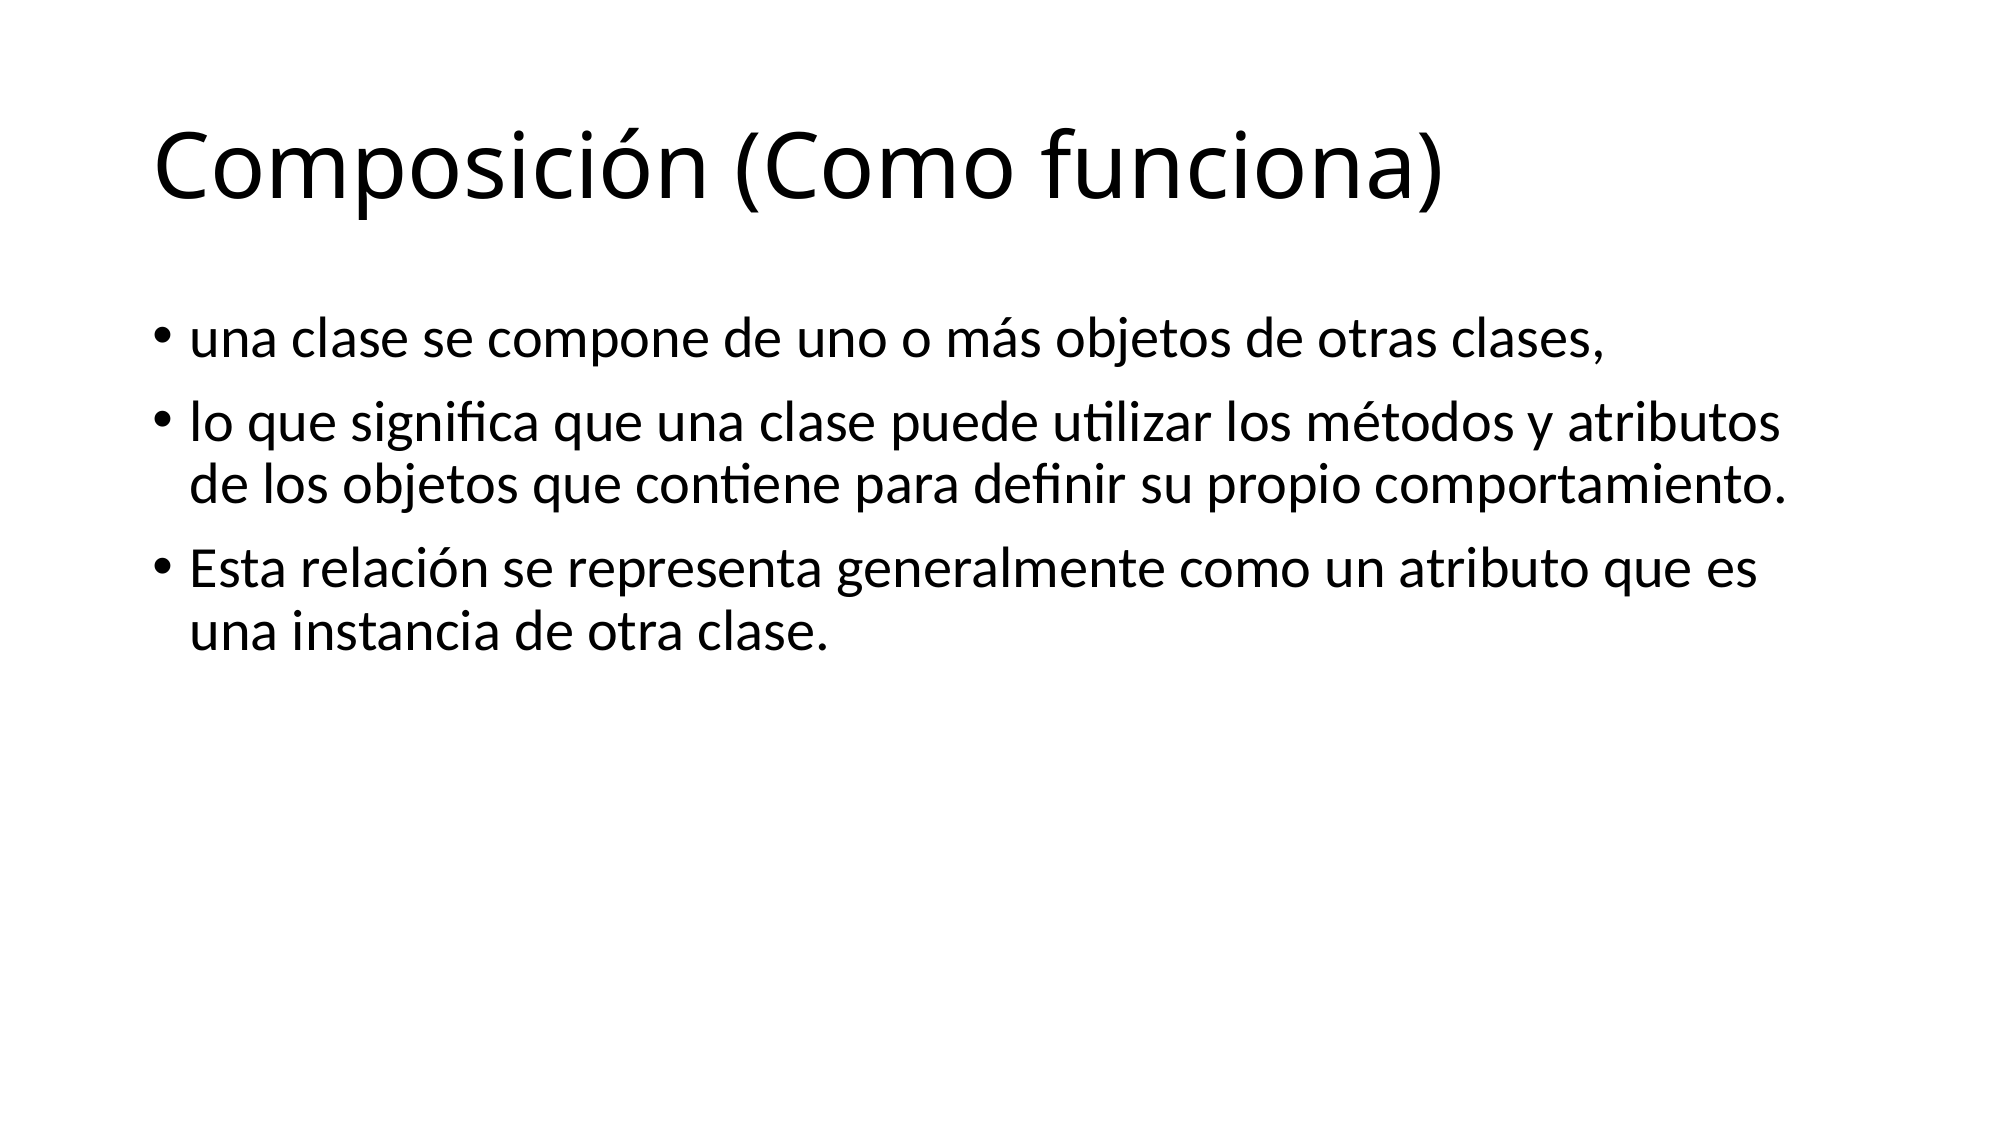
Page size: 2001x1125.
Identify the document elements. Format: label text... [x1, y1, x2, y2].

list una clase se compone de uno o más objetos de otras clases, lo que significa que una clase puede utilizar los métodos y atributos de los objetos que contiene para definir su propio comportamiento. Esta relación se representa generalmente como un atributo que es una instancia de otra clase. [137, 299, 1863, 1014]
title Composición (Como funciona) [137, 59, 1863, 278]
